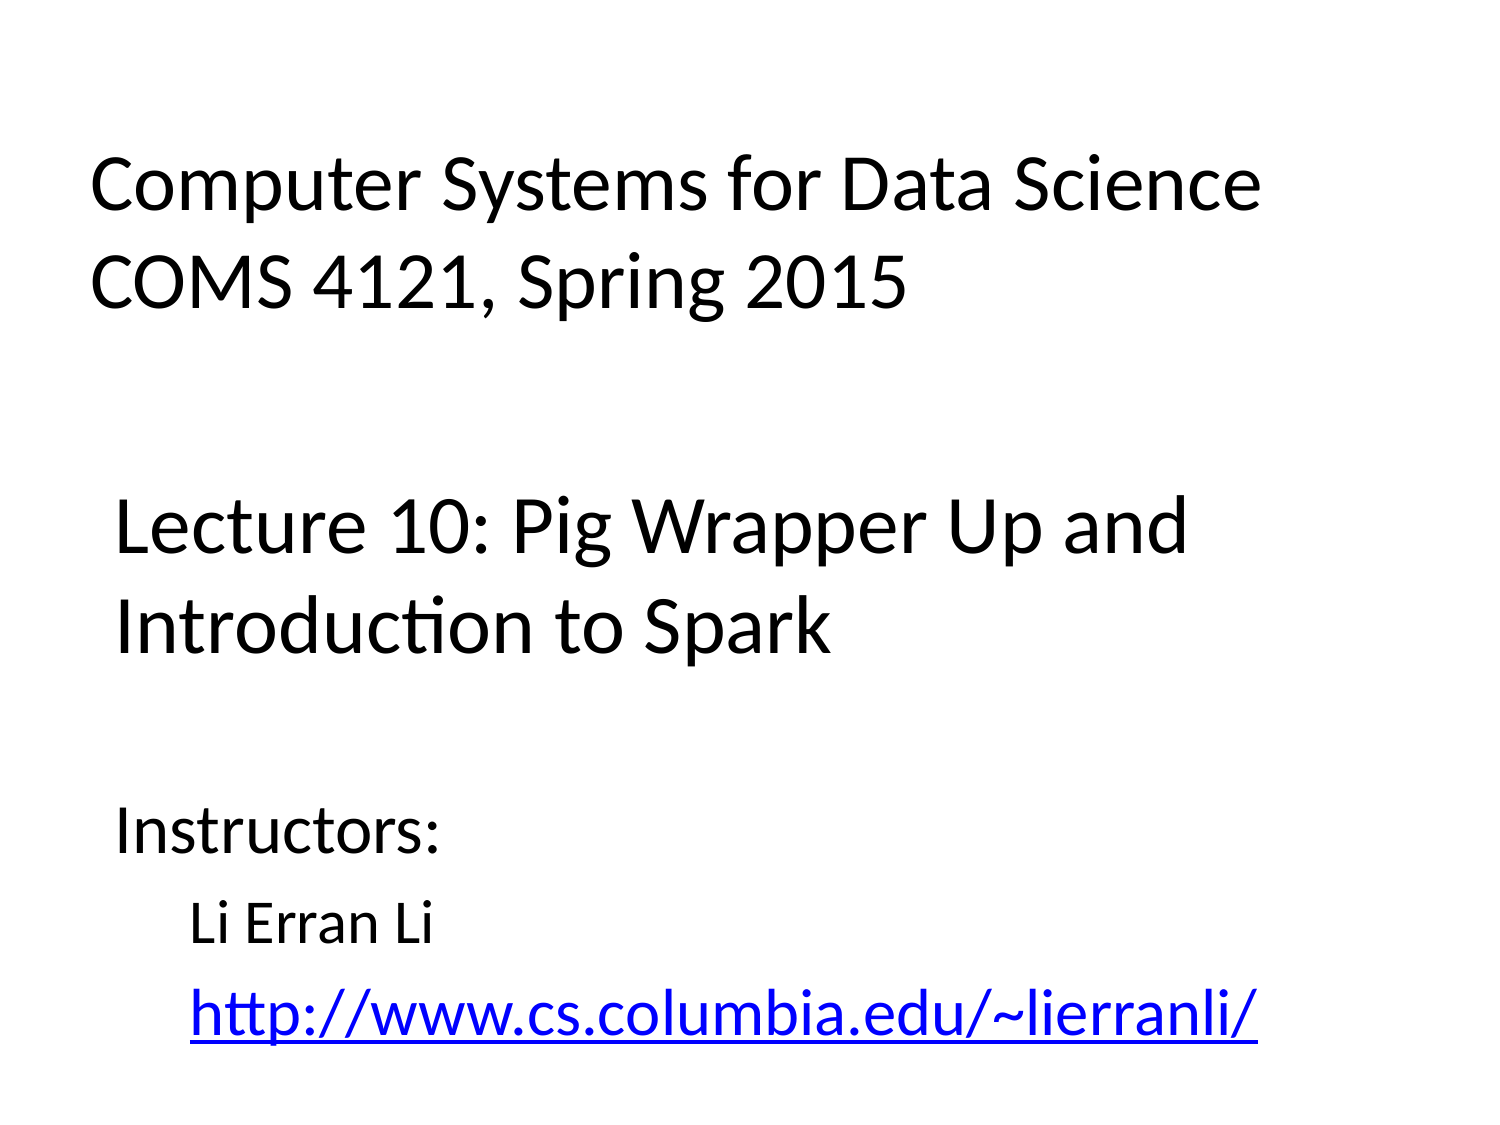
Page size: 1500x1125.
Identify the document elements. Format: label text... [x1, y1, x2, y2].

title Computer Systems for Data Science COMS 4121, Spring 2015 [75, 87, 1350, 366]
subtitle Lecture 10: Pig Wrapper Up and Introduction to Spark Instructors: Li Erran Li http://www.cs.columbia.edu/~lierranli/ [99, 462, 1463, 1075]
